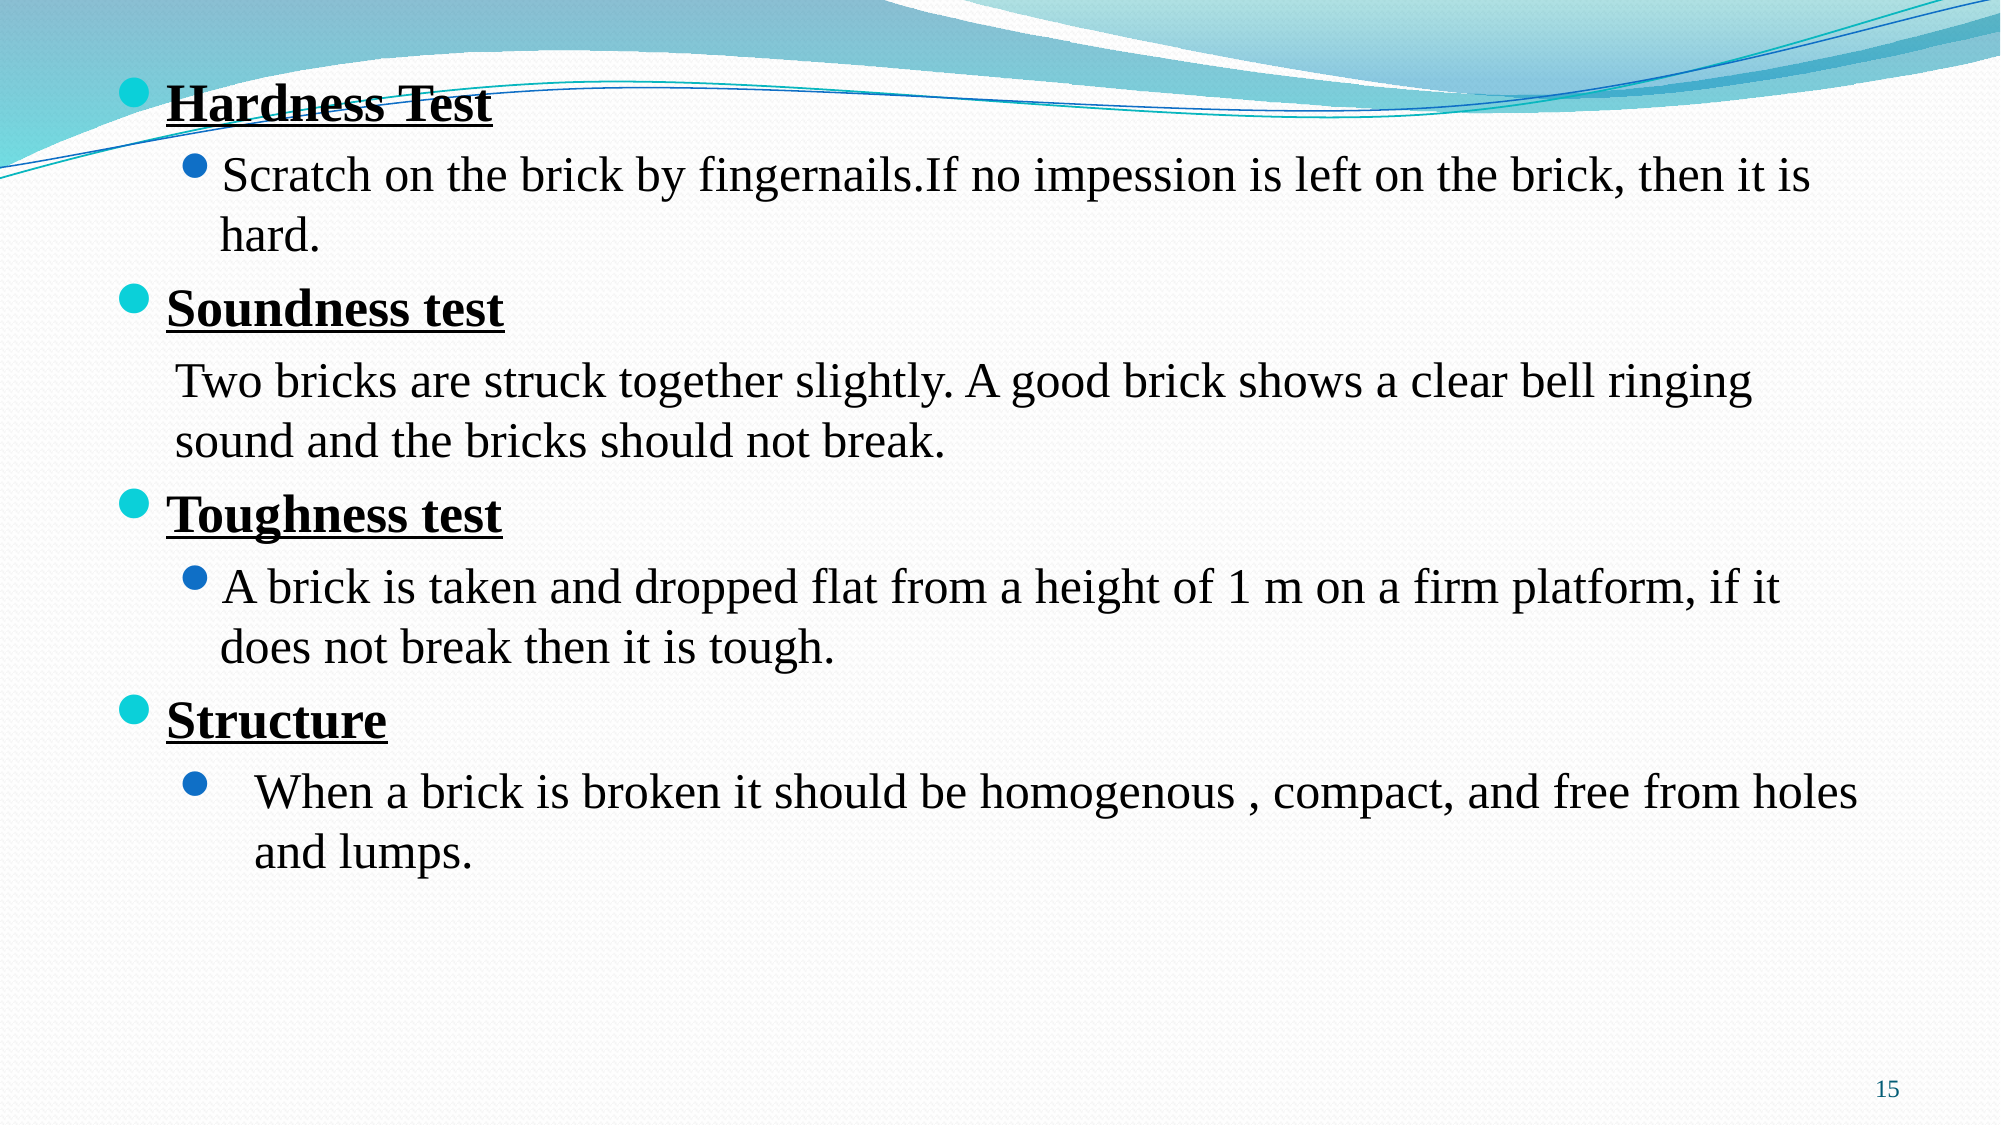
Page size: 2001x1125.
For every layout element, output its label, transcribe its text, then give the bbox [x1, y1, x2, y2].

slide_number 15 [1733, 1042, 1900, 1103]
list Hardness Test Scratch on the brick by fingernails.If no impession is left on the brick, then it is hard. Soundness test Two bricks are struck together slightly. A good brick shows a clear bell ringing sound and the bricks should not break. Toughness test A brick is taken and dropped flat from a height of 1 m on a firm platform, if it does not break then it is tough. Structure When a brick is broken it should be homogenous , compact, and free from holes and lumps. [99, 59, 1900, 1038]
